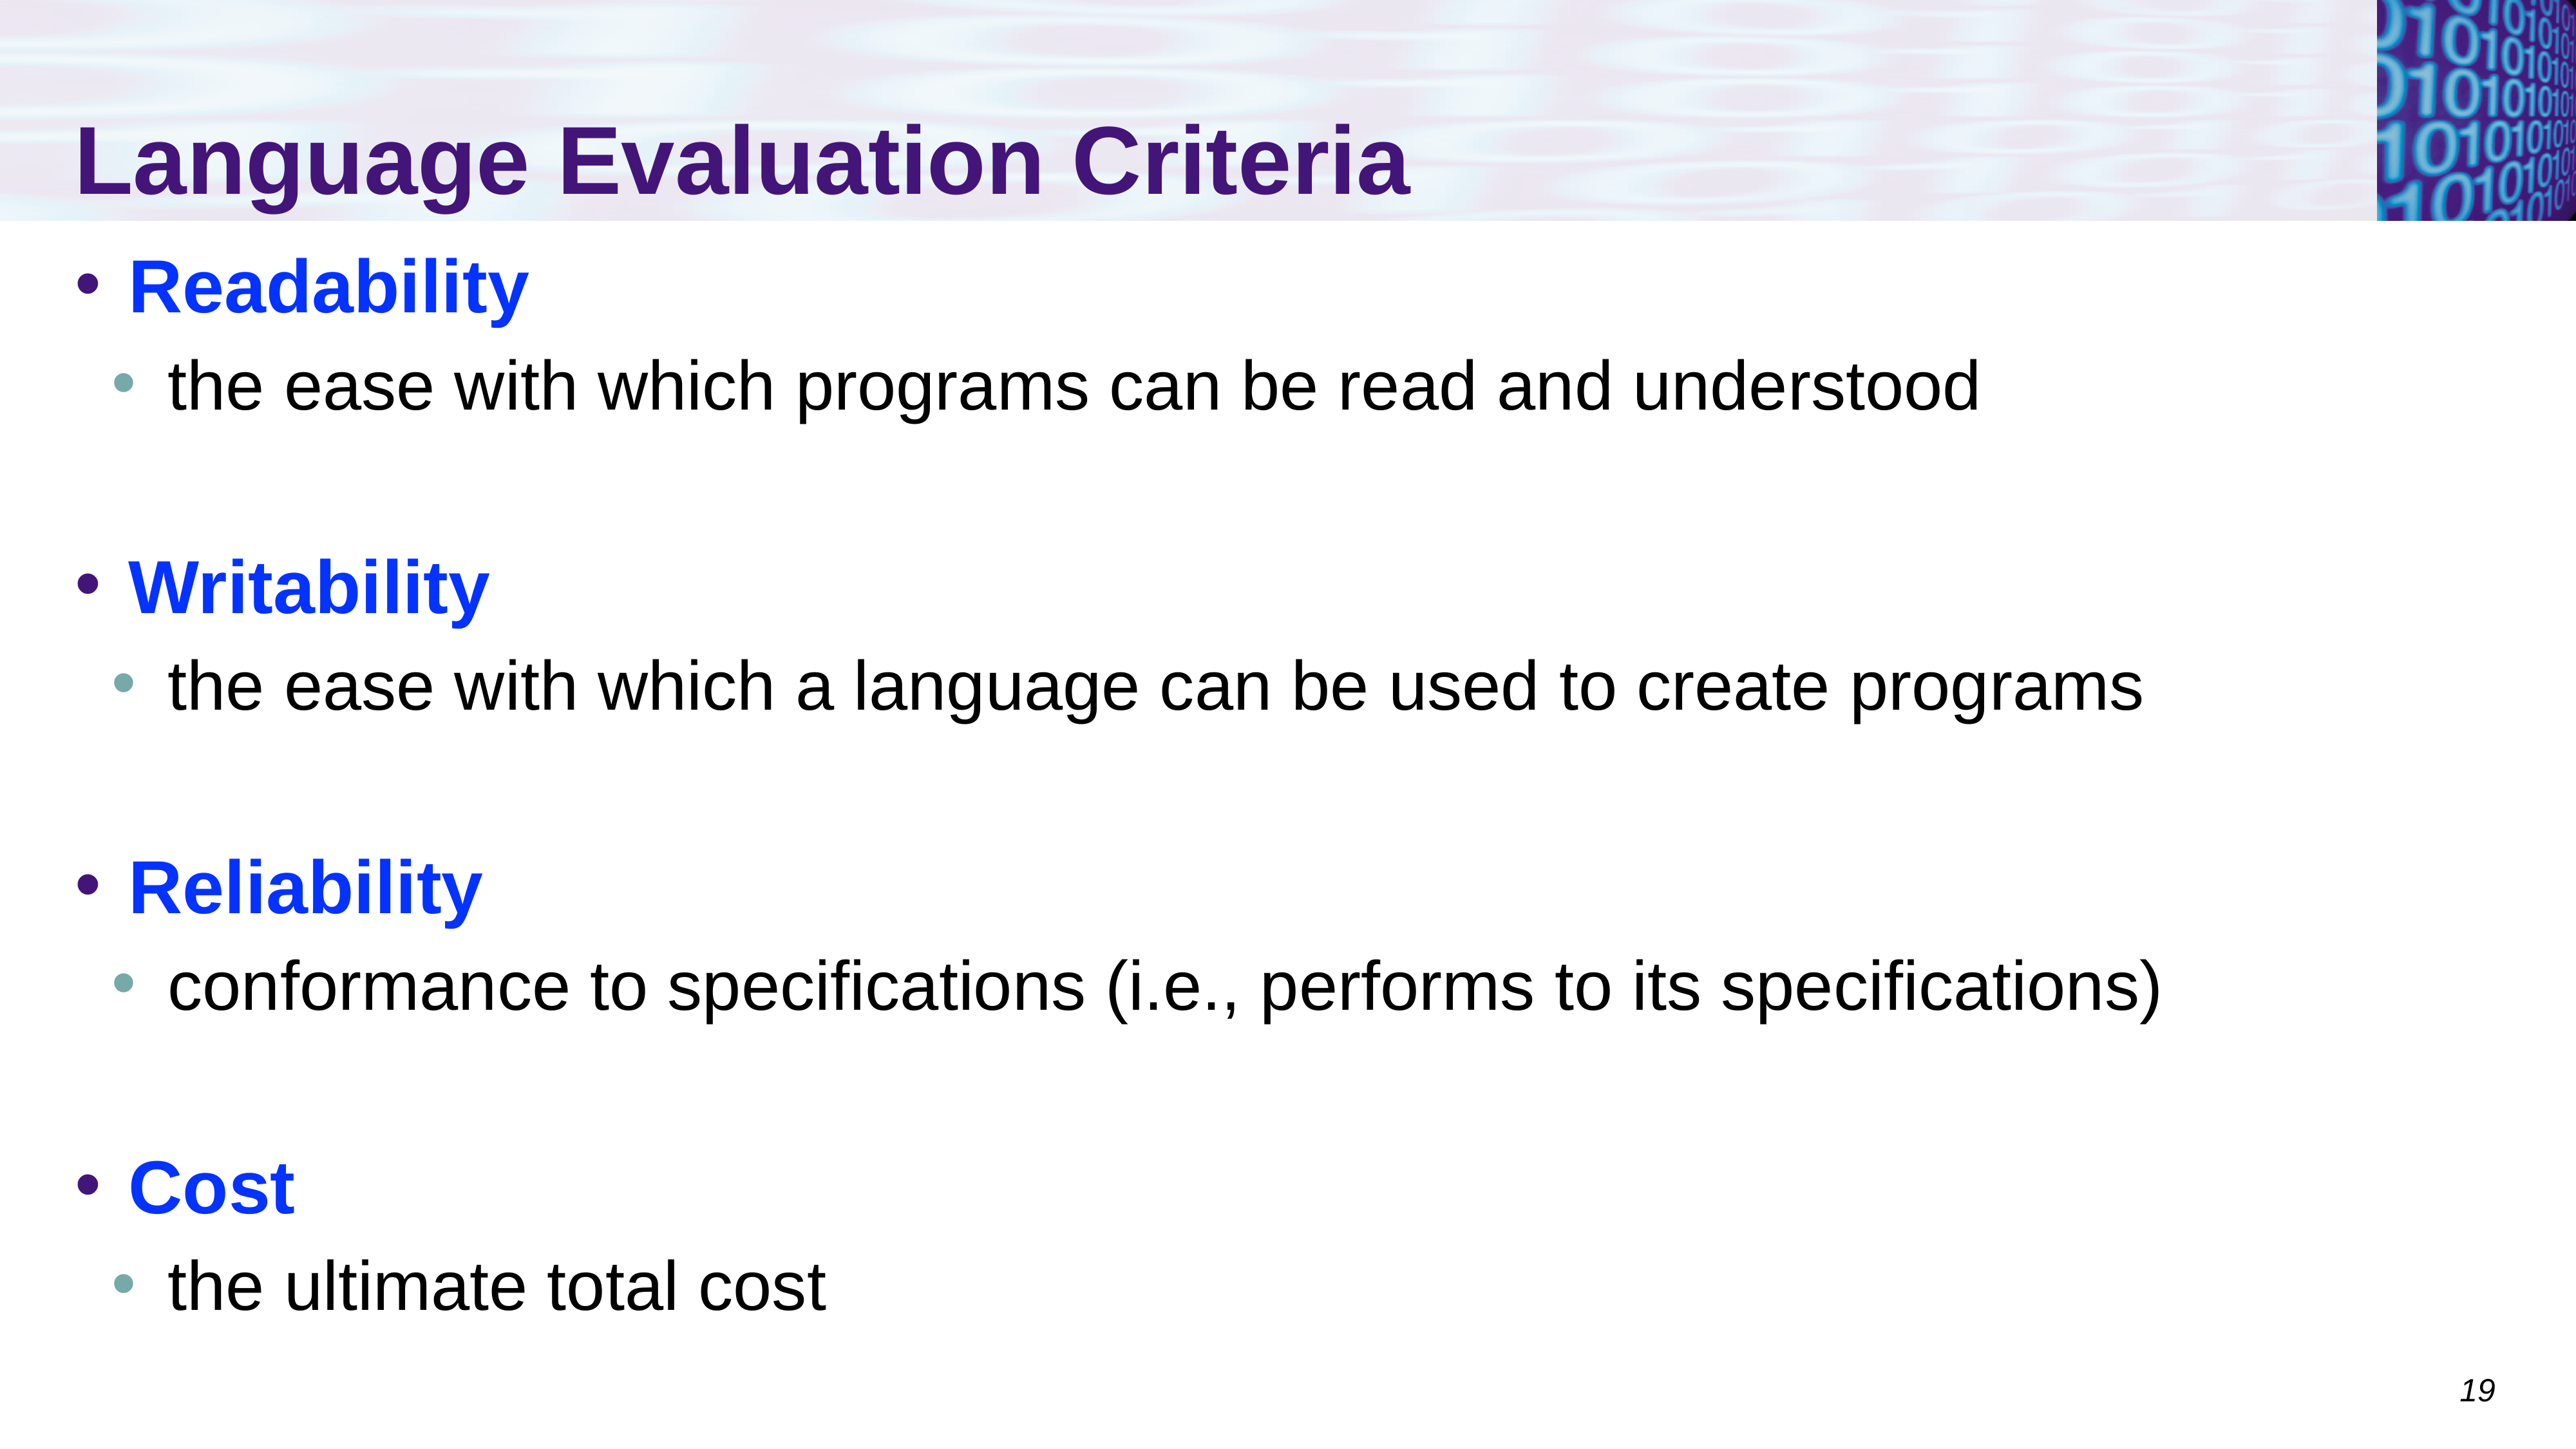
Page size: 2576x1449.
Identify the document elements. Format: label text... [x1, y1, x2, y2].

list Readability the ease with which programs can be read and understood Writability the ease with which a language can be used to create programs Reliability conformance to specifications (i.e., performs to its specifications) Cost the ultimate total cost [62, 229, 2513, 1354]
title Language Evaluation Criteria [60, 0, 2344, 222]
slide_number 19 [2451, 1361, 2505, 1414]
picture [2377, 201, 2382, 221]
picture [2377, 0, 2576, 221]
